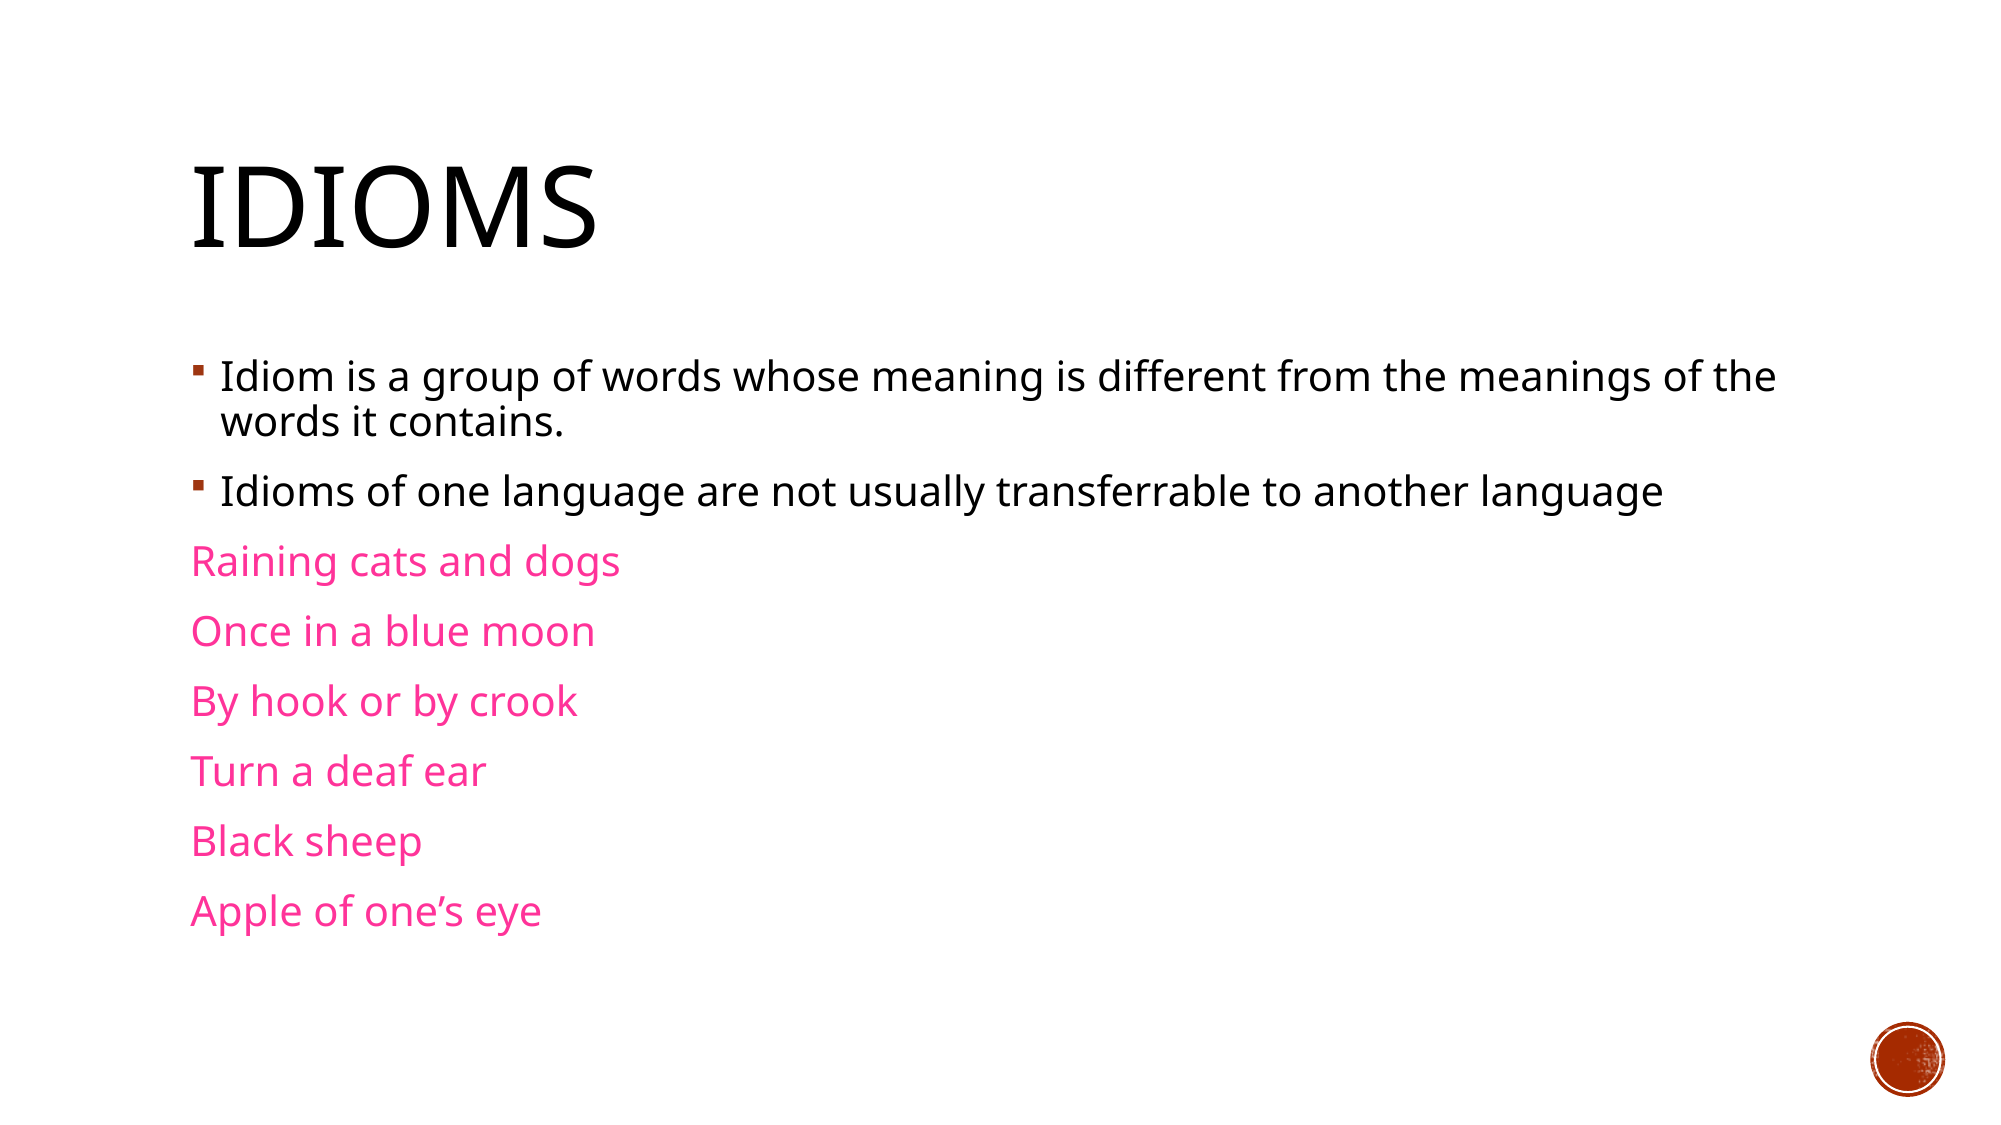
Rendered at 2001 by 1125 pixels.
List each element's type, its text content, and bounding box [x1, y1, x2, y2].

list Idiom is a group of words whose meaning is different from the meanings of the words it contains. Idioms of one language are not usually transferrable to another language Raining cats and dogs Once in a blue moon By hook or by crook Turn a deaf ear Black sheep Apple of one’s eye [175, 348, 1826, 1013]
title Idioms [175, 79, 1826, 344]
